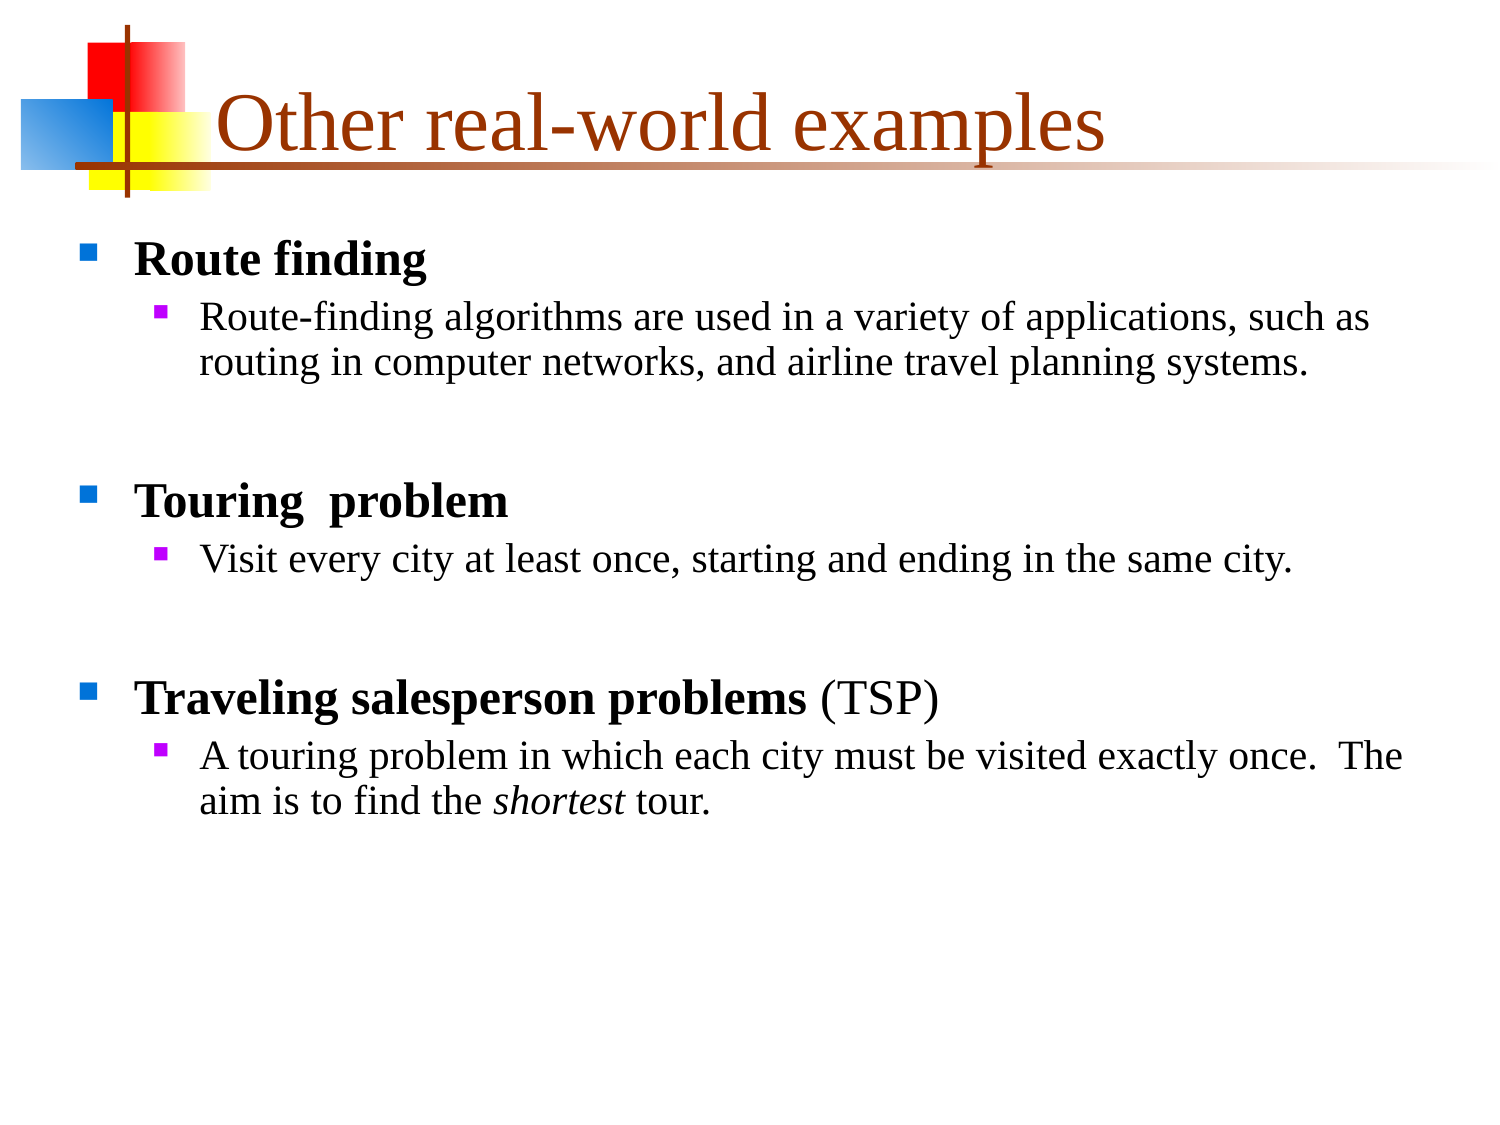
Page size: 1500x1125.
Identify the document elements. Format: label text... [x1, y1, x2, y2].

title Other real-world examples [200, 37, 1479, 175]
list Route finding Route-finding algorithms are used in a variety of applications, such as routing in computer networks, and airline travel planning systems. Touring problem Visit every city at least once, starting and ending in the same city. Traveling salesperson problems (TSP) A touring problem in which each city must be visited exactly once. The aim is to find the shortest tour. [62, 224, 1469, 1006]
